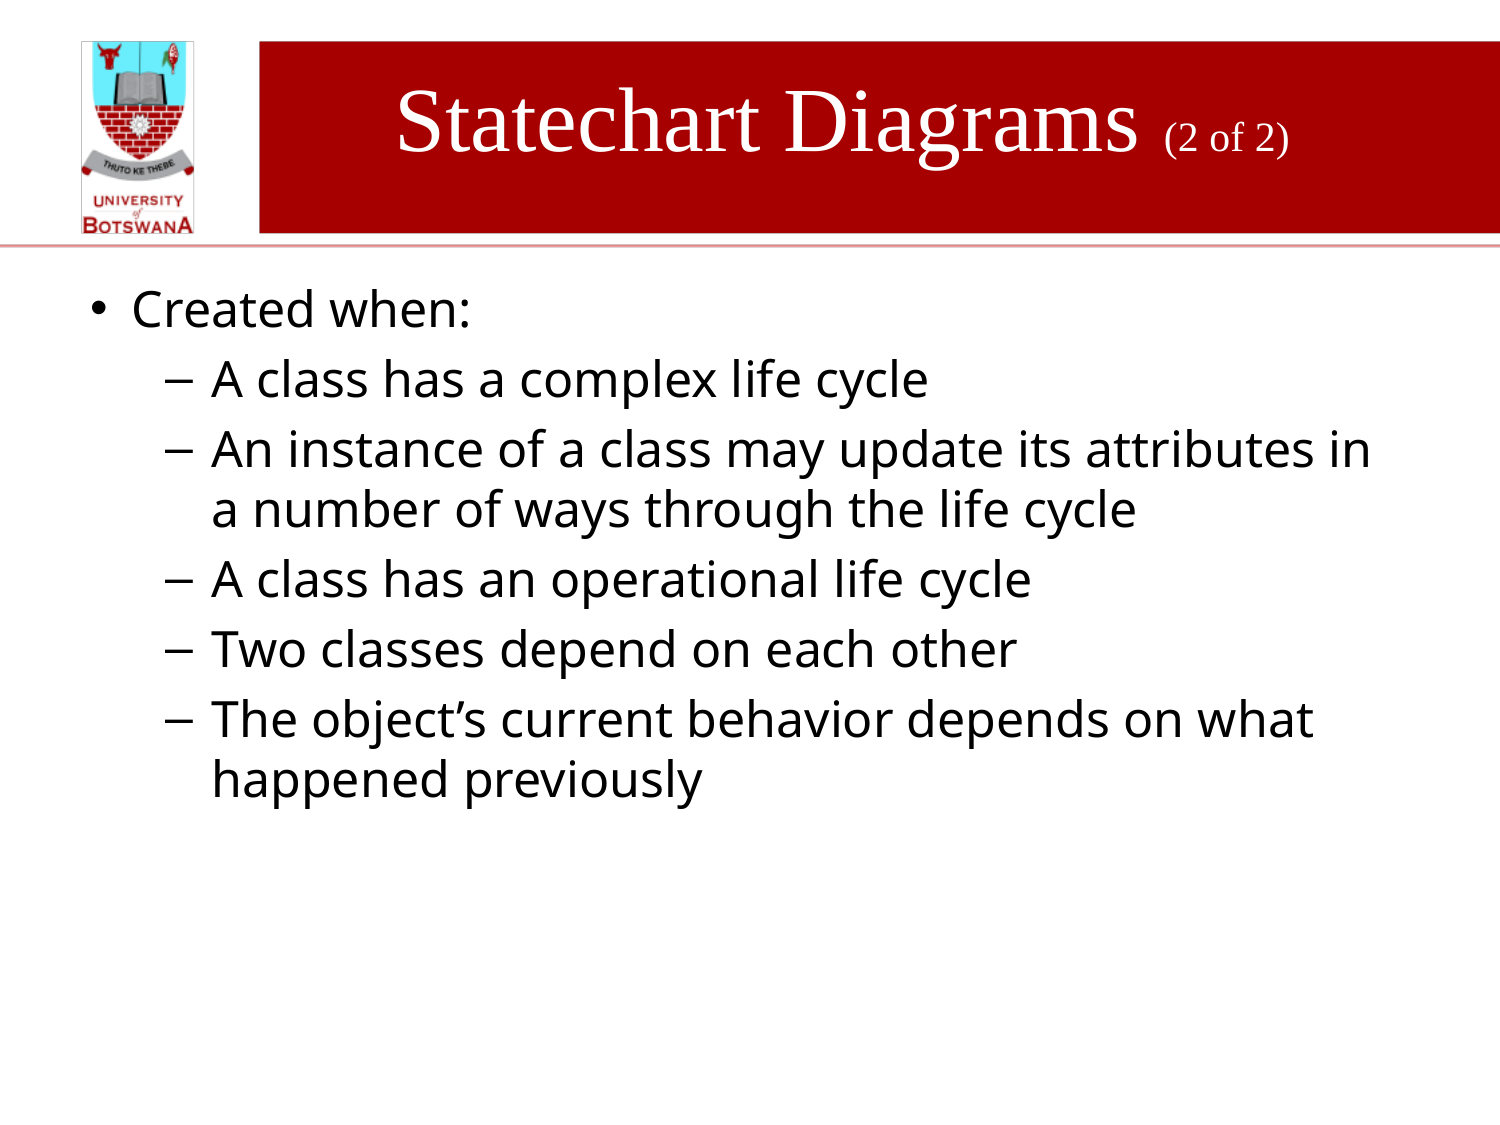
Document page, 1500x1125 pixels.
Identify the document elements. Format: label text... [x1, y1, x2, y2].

title Statechart Diagrams (2 of 2) [167, 45, 1500, 233]
list Created when: A class has a complex life cycle An instance of a class may update its attributes in a number of ways through the life cycle A class has an operational life cycle Two classes depend on each other The object’s current behavior depends on what happened previously [75, 262, 1425, 841]
